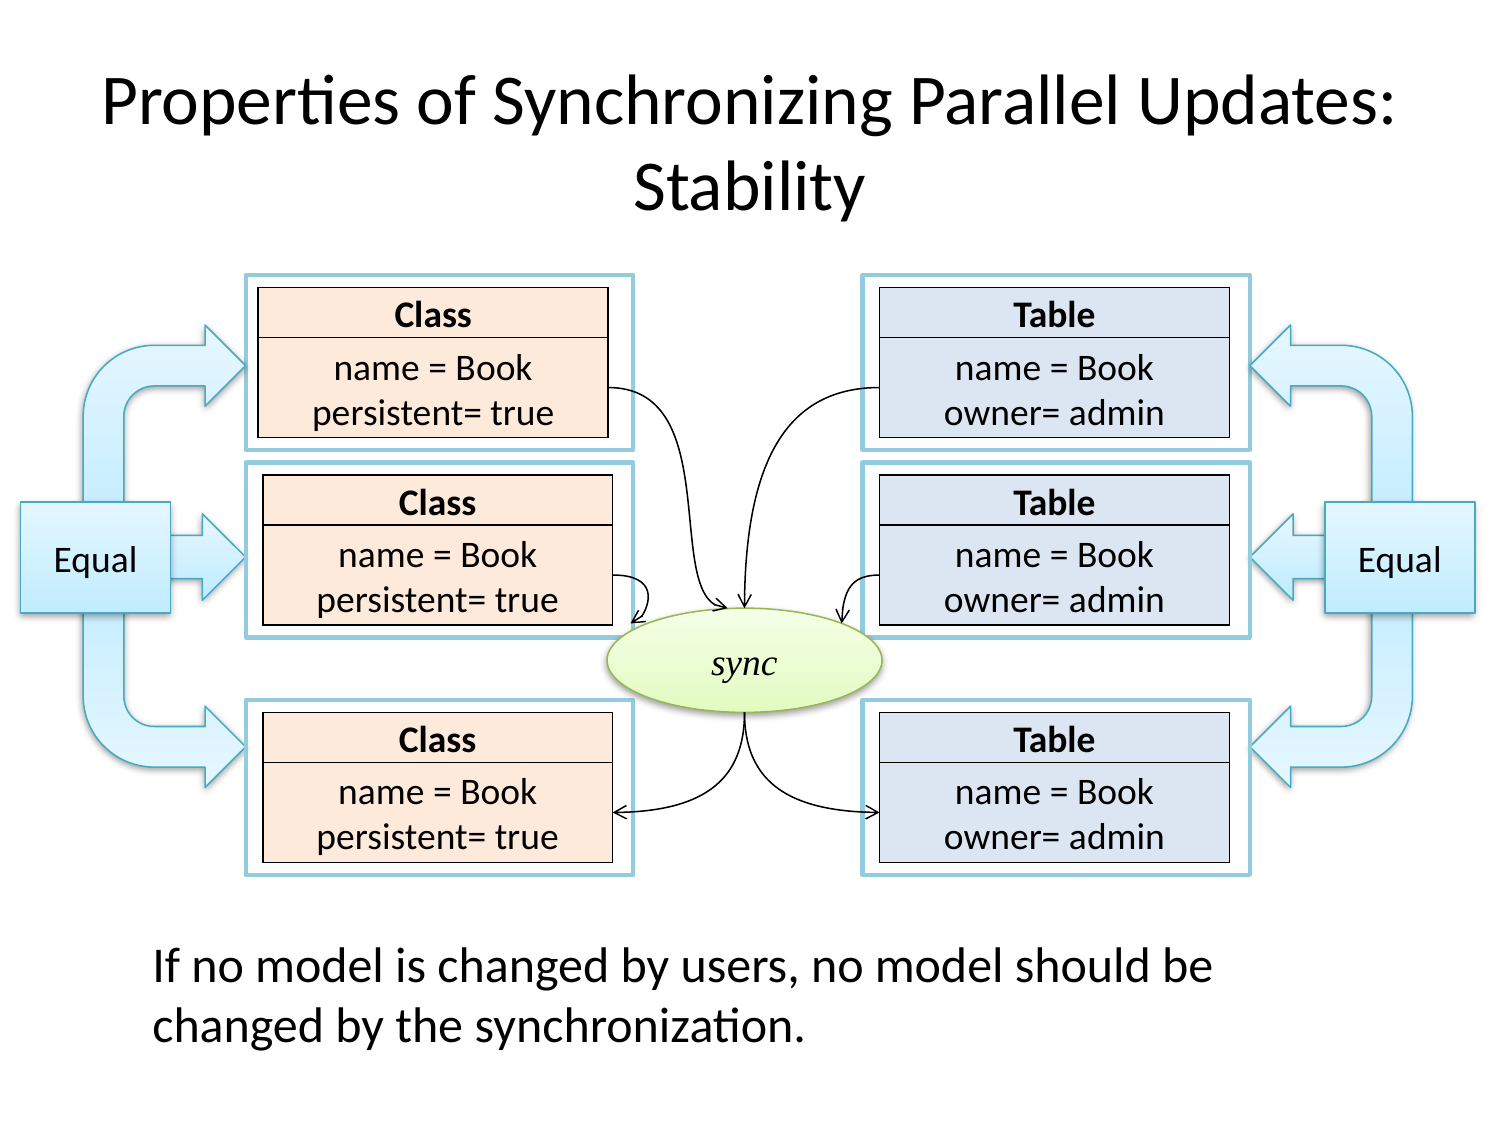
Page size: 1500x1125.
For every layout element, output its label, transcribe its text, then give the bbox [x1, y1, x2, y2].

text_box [628, 696, 729, 829]
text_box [262, 712, 613, 863]
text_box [879, 287, 1230, 438]
text_box sync [606, 607, 883, 714]
title Properties of Synchronizing Parallel Updates: Stability [75, 45, 1425, 233]
text_box [251, 460, 620, 640]
text_box If no model is changed by users, no model should be changed by the synchronization. [137, 924, 1300, 1060]
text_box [841, 574, 880, 624]
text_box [761, 694, 863, 831]
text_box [262, 474, 607, 626]
text_box [251, 439, 602, 452]
text_box [860, 698, 1252, 877]
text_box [20, 324, 246, 788]
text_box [879, 712, 1230, 863]
text_box [244, 273, 635, 385]
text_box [744, 387, 880, 609]
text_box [612, 574, 631, 624]
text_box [883, 474, 1230, 626]
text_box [1249, 324, 1476, 788]
text_box [869, 460, 1244, 640]
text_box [257, 287, 609, 438]
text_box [607, 387, 728, 609]
text_box [244, 698, 635, 877]
text_box [860, 273, 1252, 452]
